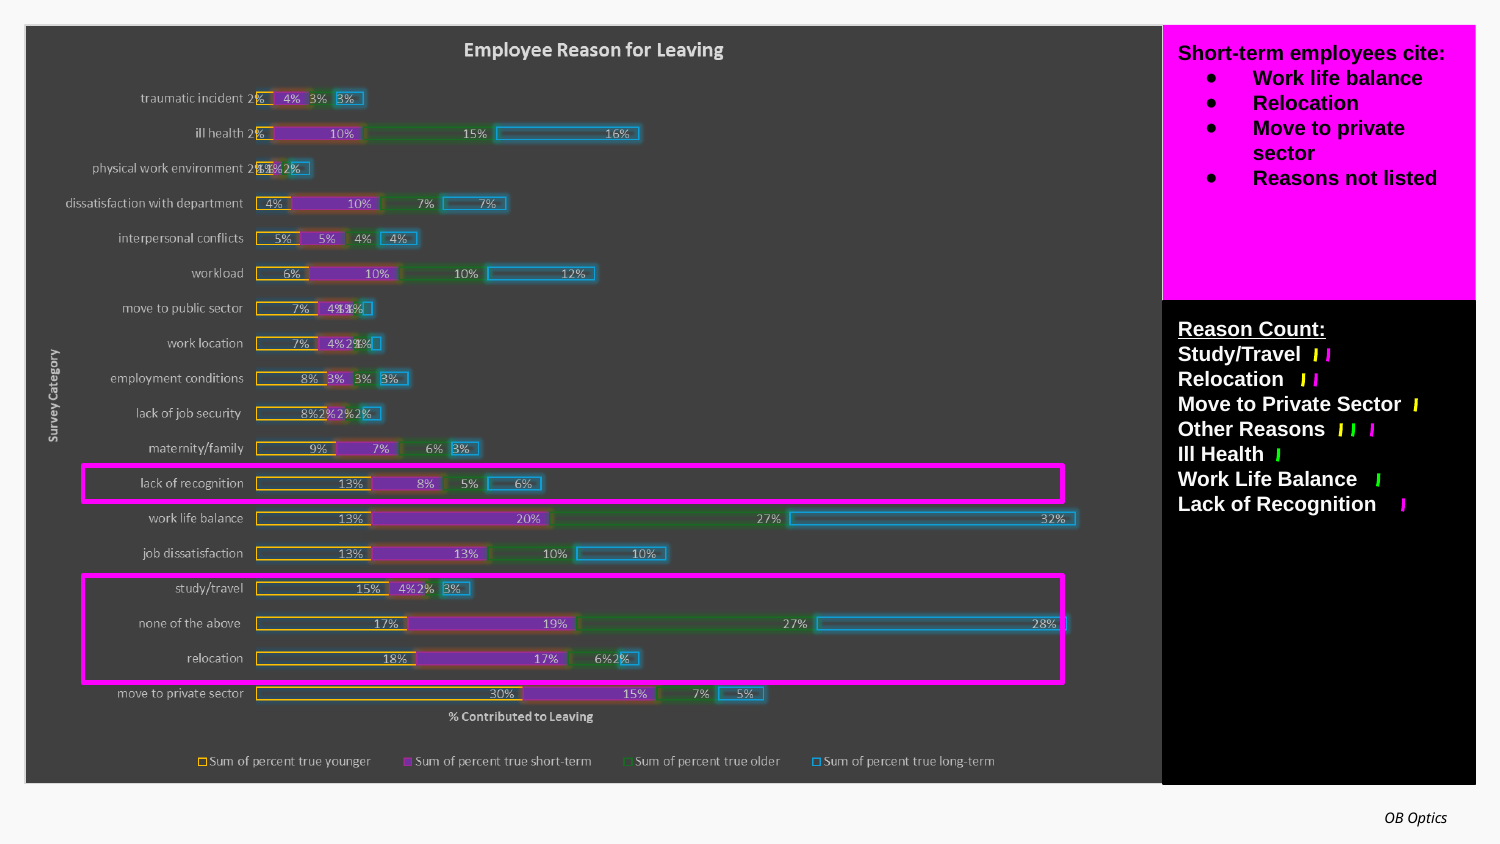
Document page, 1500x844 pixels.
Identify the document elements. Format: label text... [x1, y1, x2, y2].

text_box OB Optics [1384, 798, 1495, 838]
picture [24, 24, 1164, 785]
text_box Short-term employees cite: Work life balance Relocation Move to private sector Reasons not listed [1164, 24, 1476, 301]
text_box Reason Count: Study/Travel Relocation Move to Private Sector Other Reasons Ill Health Work Life Balance Lack of Recognition [1167, 301, 1476, 785]
